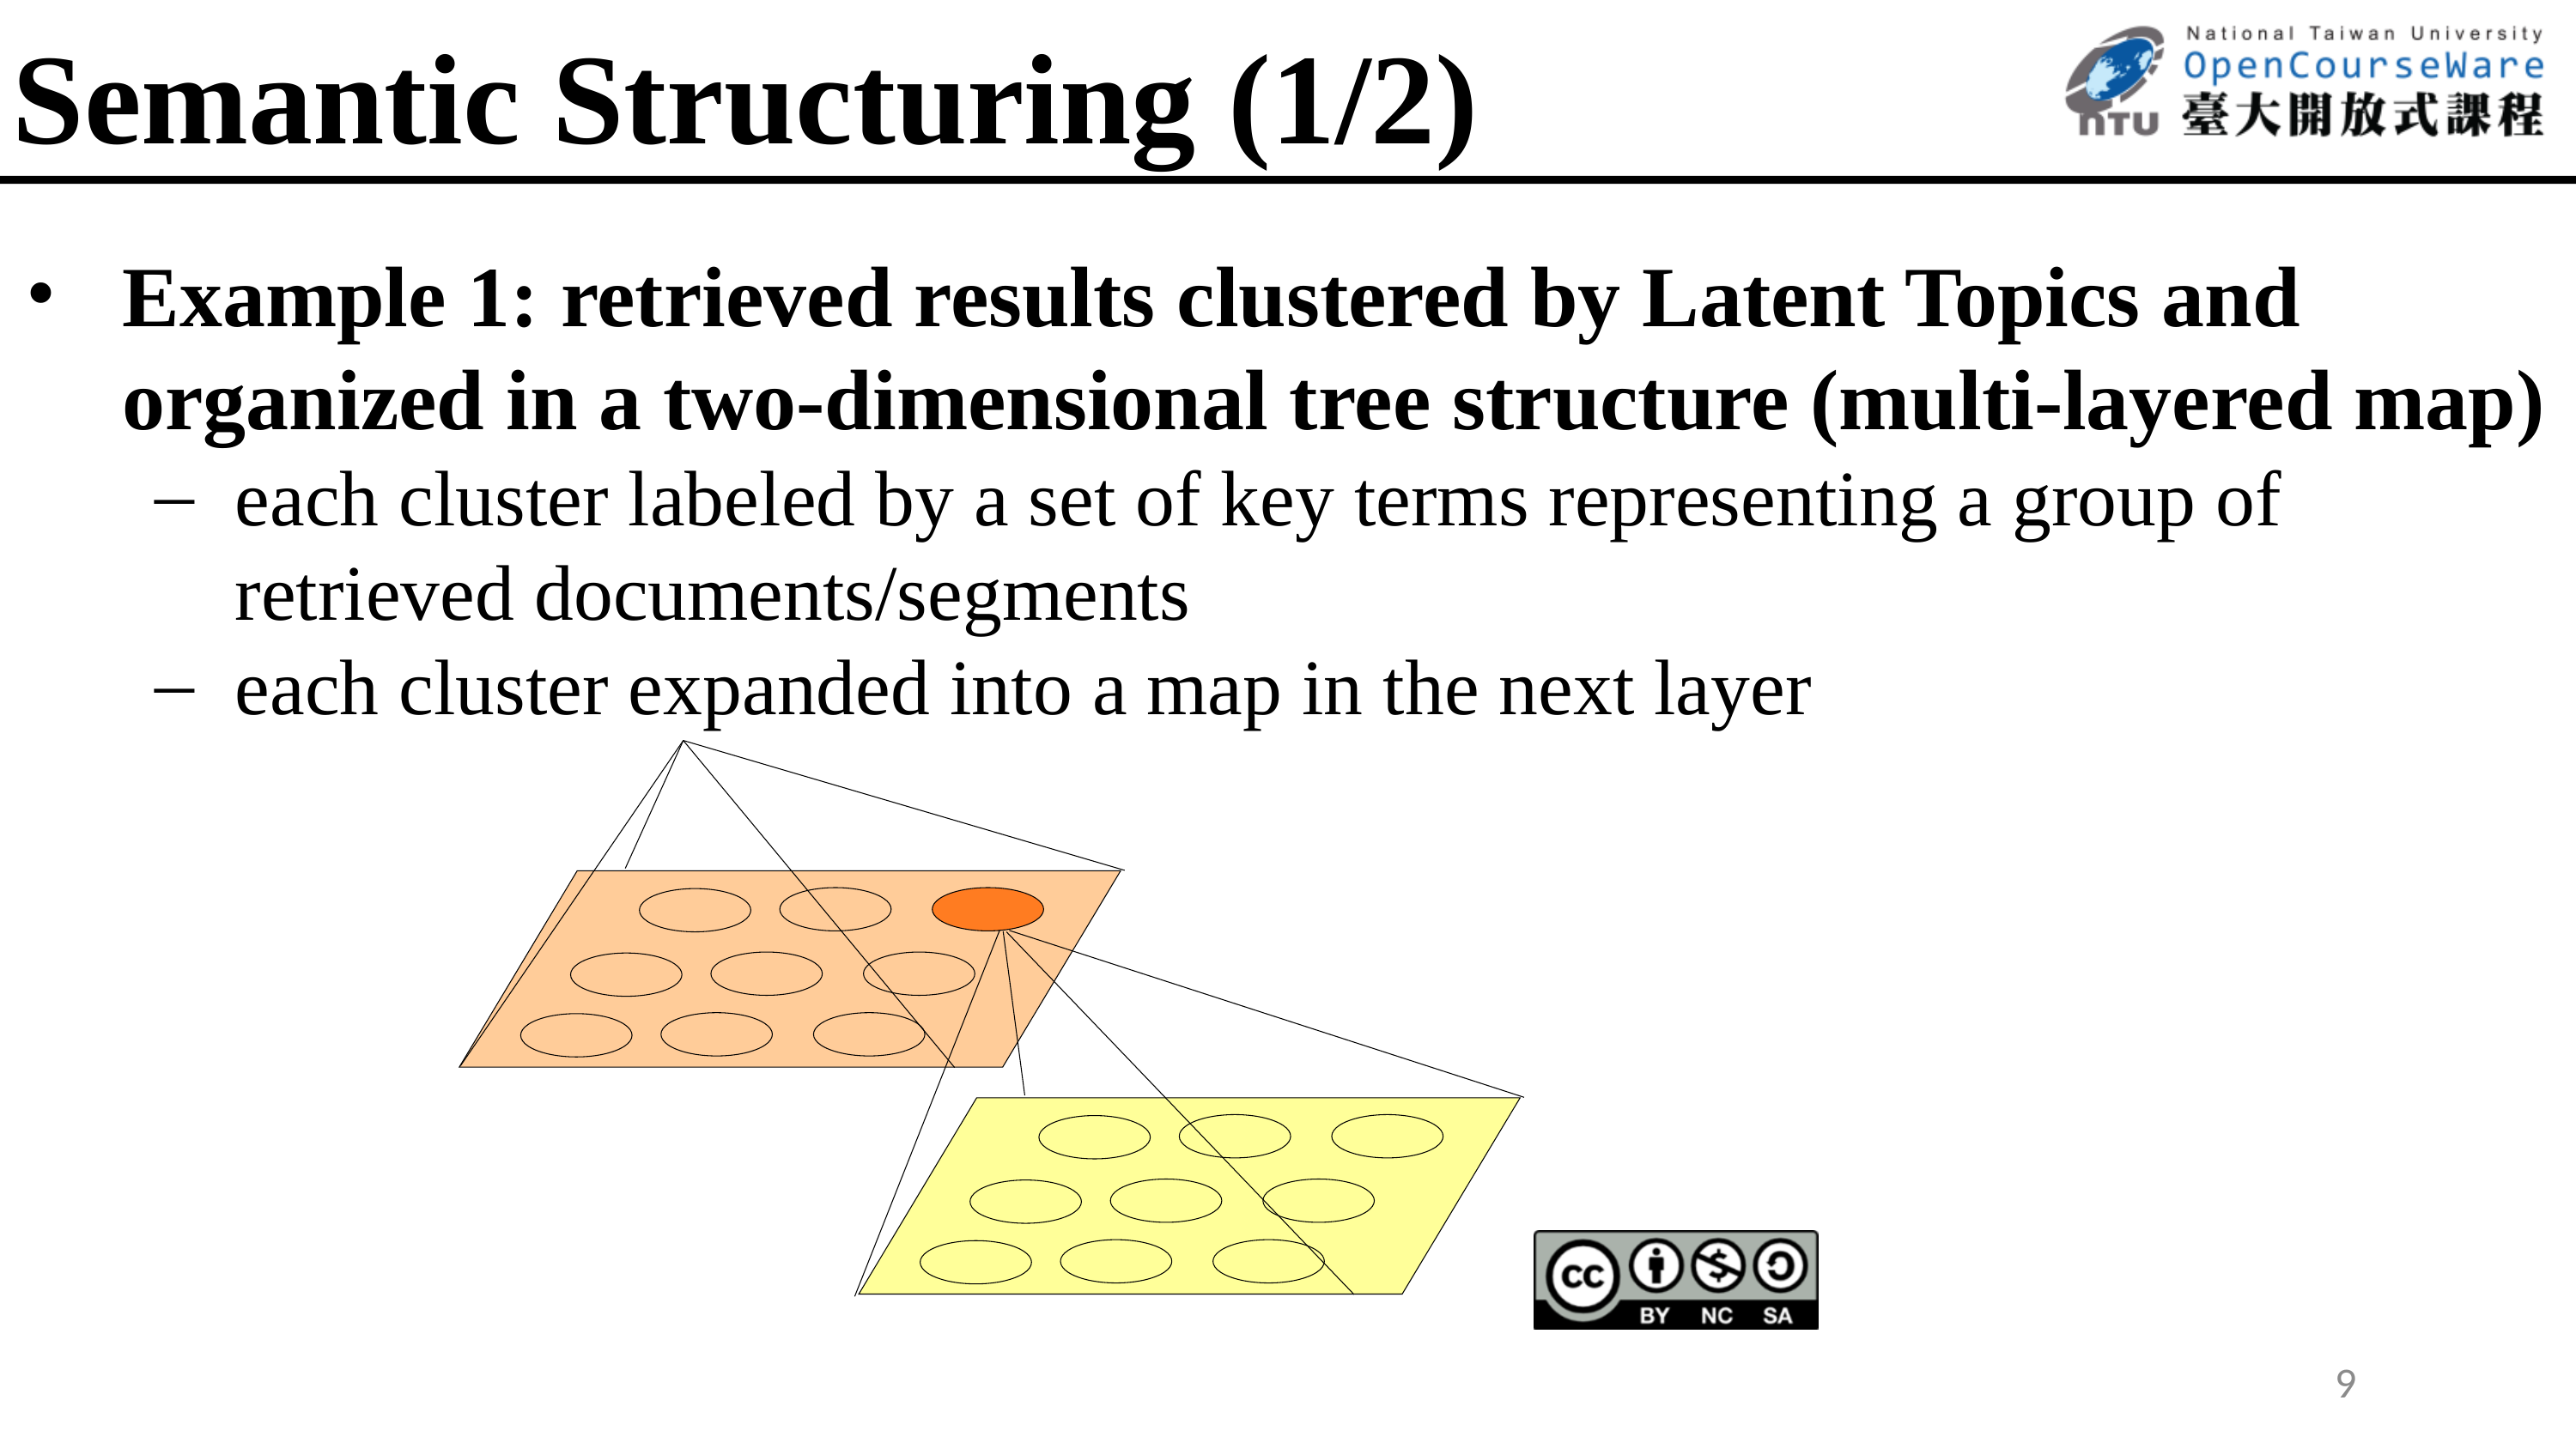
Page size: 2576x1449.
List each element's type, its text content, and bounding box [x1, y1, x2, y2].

text_box 9 [2322, 1348, 2439, 1426]
text_box Semantic Structuring (1/2) [0, 15, 2573, 169]
picture [1534, 1230, 1819, 1331]
picture [2037, 6, 2576, 157]
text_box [459, 740, 1525, 1297]
list Example 1: retrieved results clustered by Latent Topics and organized in a two-dimensional tree structure (multi-layered map) each cluster labeled by a set of key terms representing a group of retrieved documents/segments each cluster expanded into a map in the next layer [0, 227, 2573, 1082]
